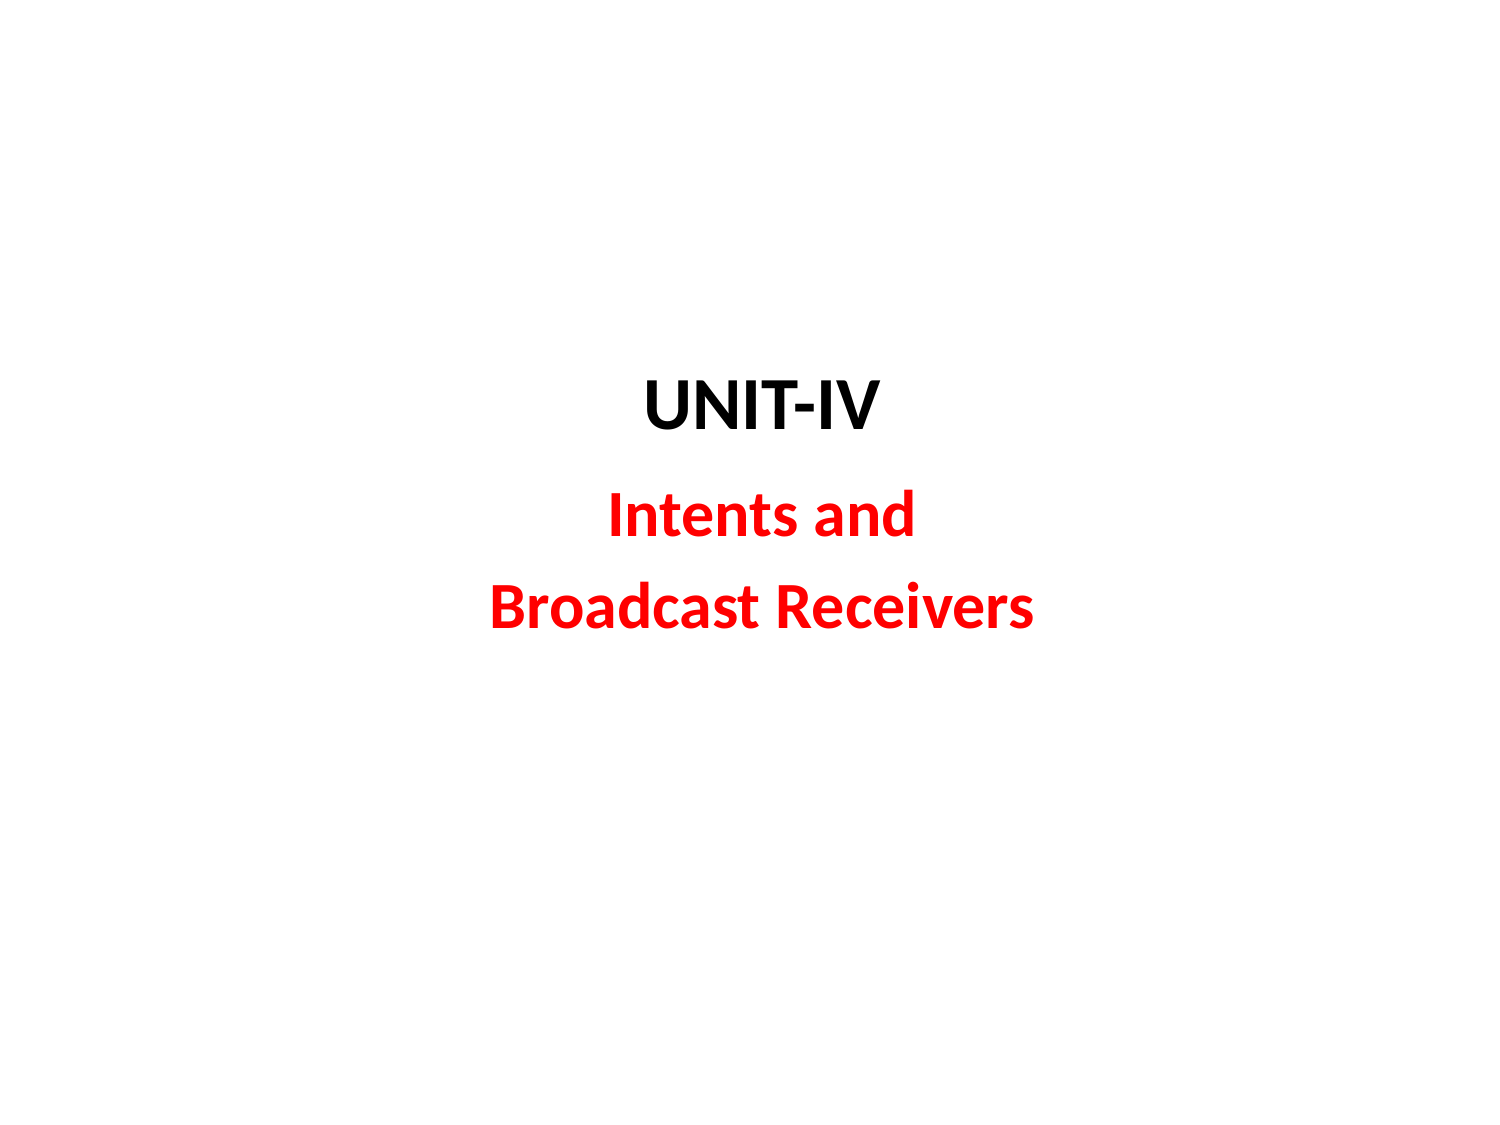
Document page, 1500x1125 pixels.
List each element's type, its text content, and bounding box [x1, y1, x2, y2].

subtitle Intents and Broadcast Receivers [237, 462, 1288, 650]
title UNIT-IV [125, 312, 1400, 488]
